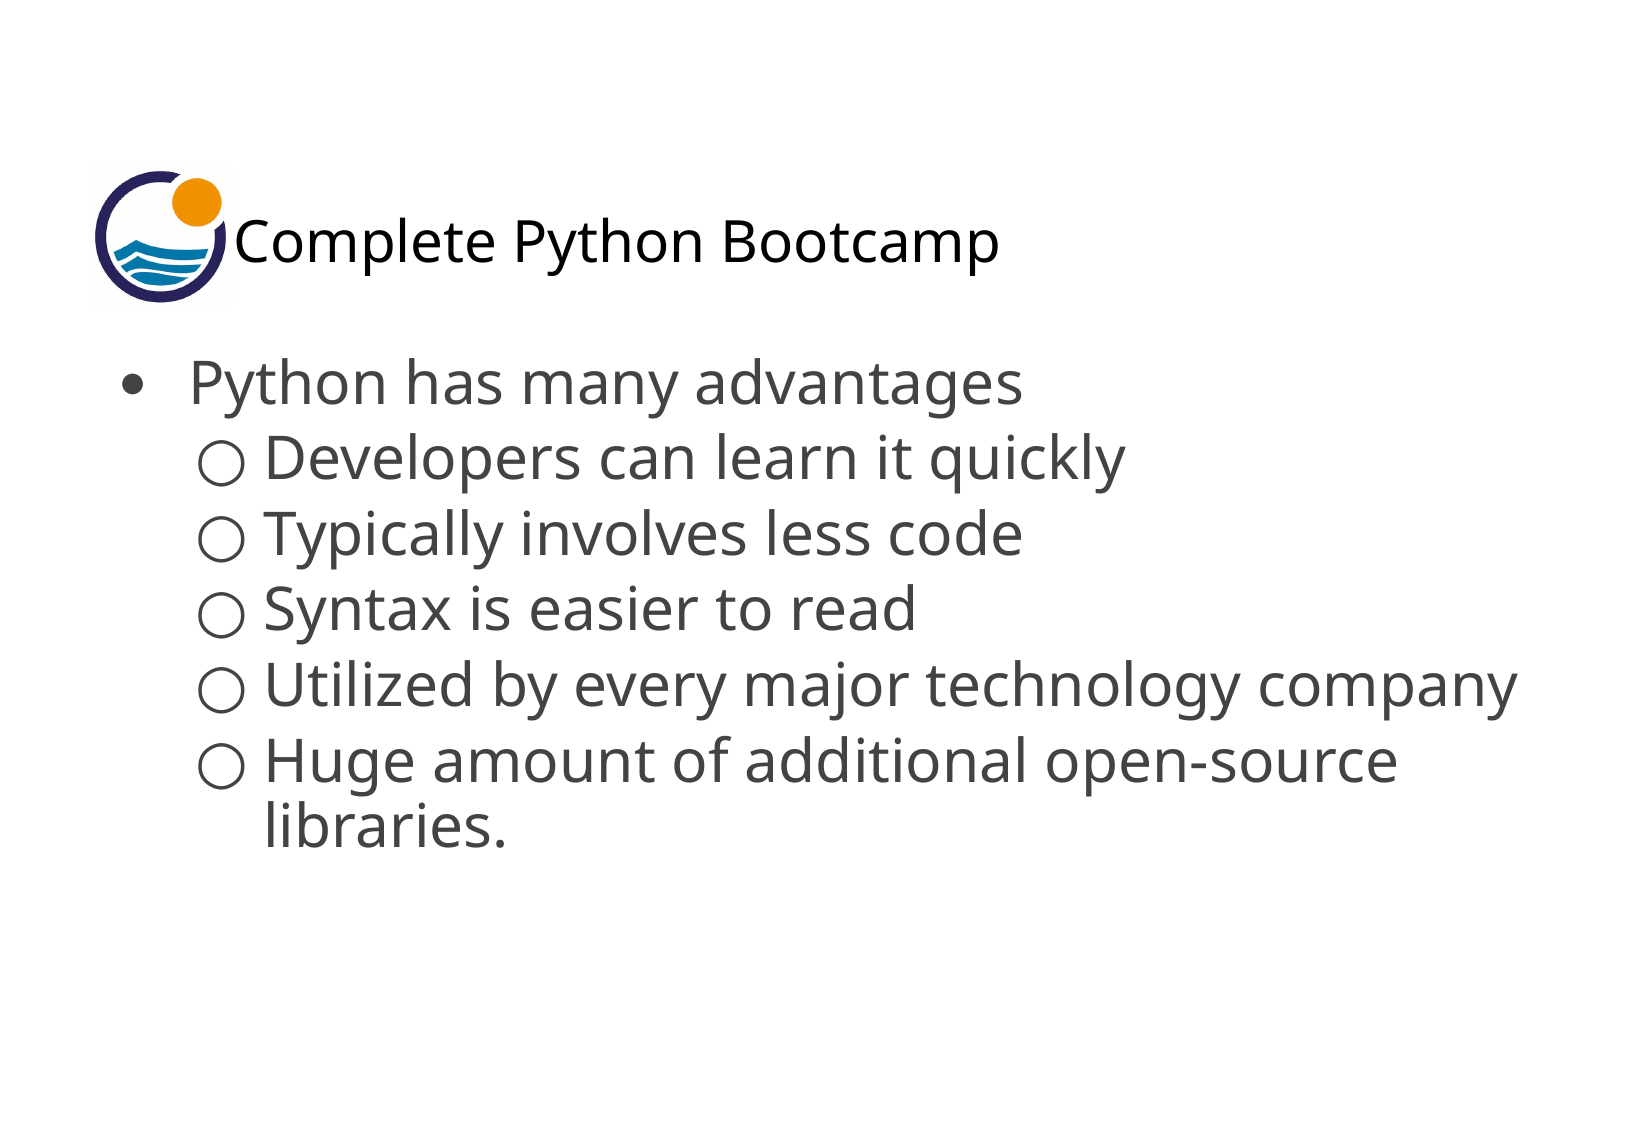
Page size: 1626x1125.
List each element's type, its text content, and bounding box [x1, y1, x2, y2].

picture [87, 165, 234, 307]
list Python has many advantages Developers can learn it quickly Typically involves less code Syntax is easier to read Utilized by every major technology company Huge amount of additional open-source libraries. [113, 329, 1539, 890]
title Complete Python Bootcamp [238, 189, 1512, 283]
